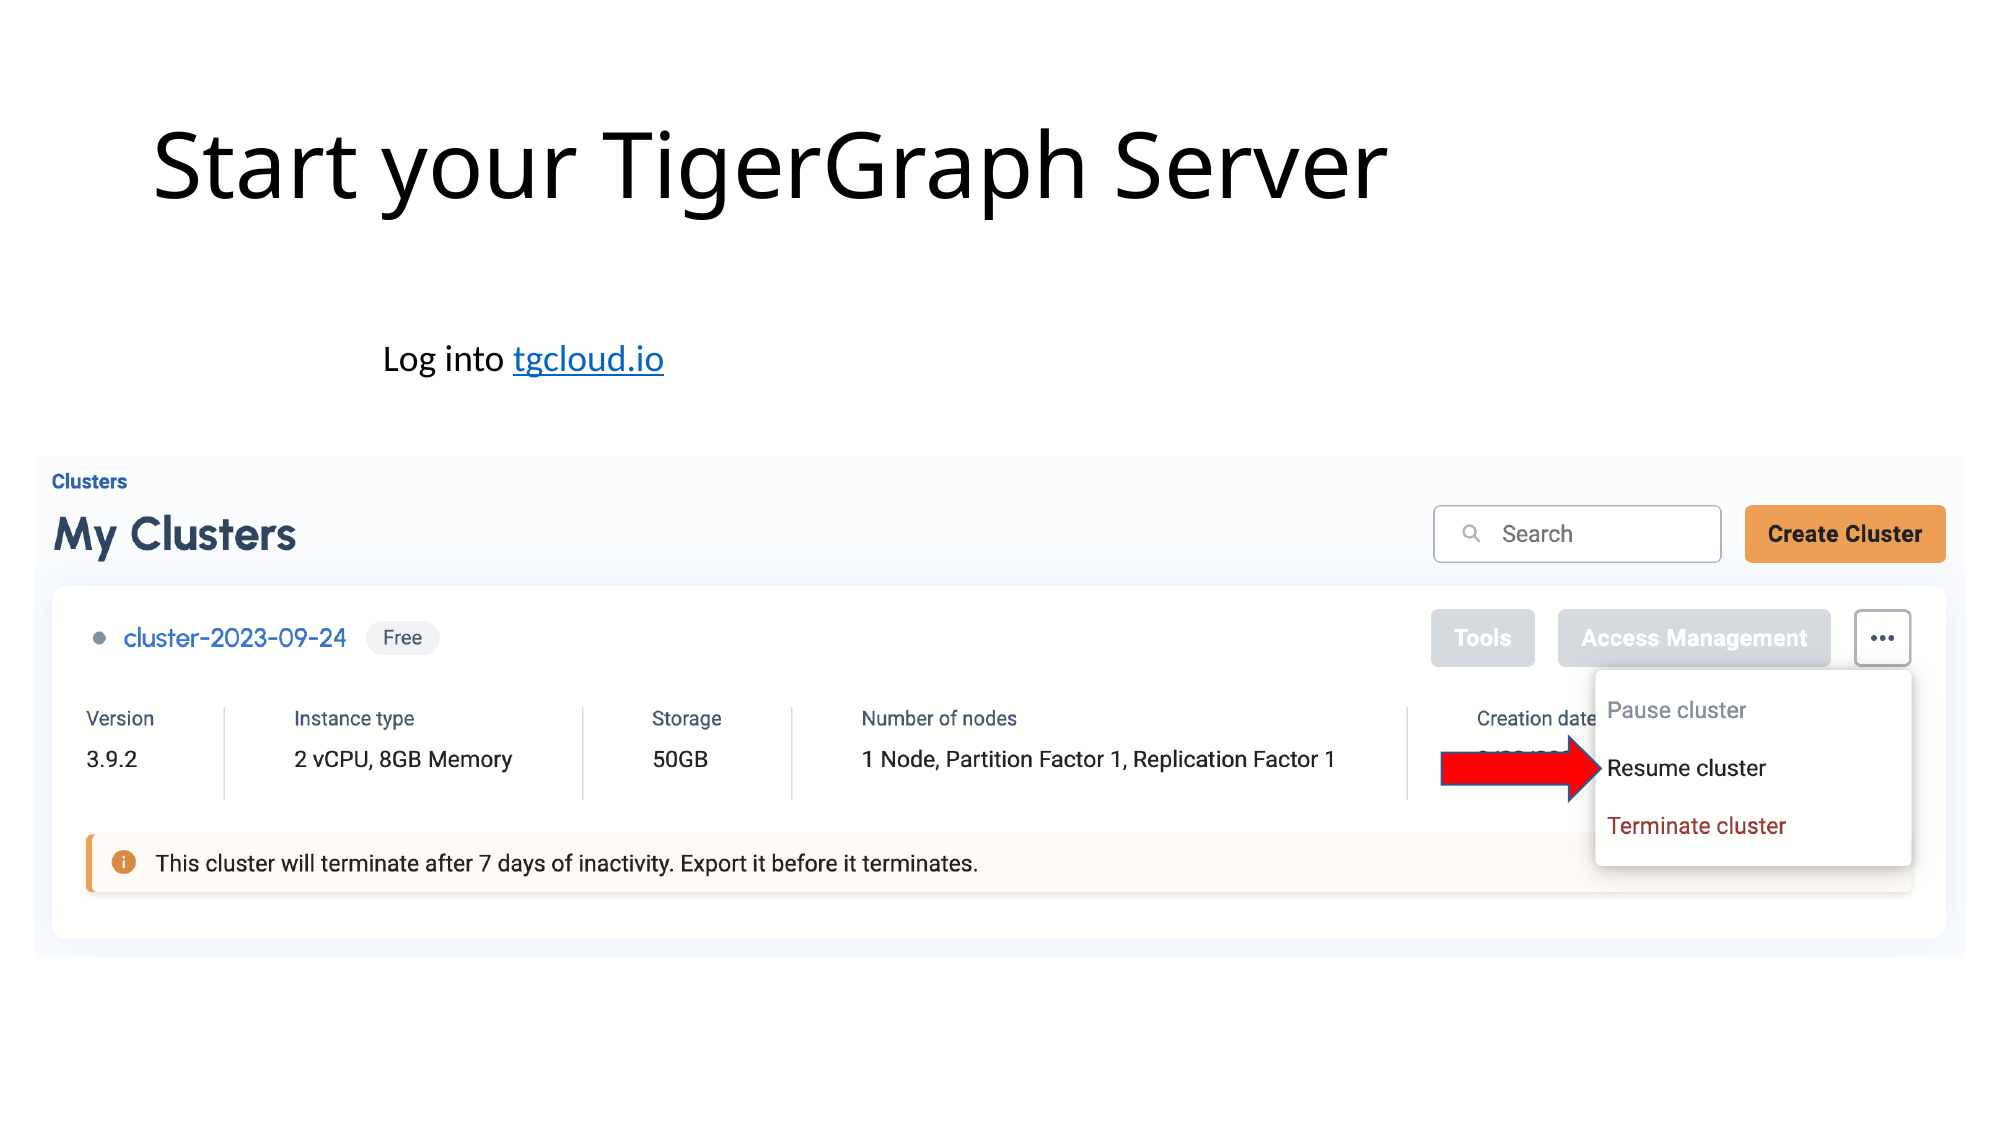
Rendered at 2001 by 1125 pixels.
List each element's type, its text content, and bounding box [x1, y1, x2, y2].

title Start your TigerGraph Server [137, 59, 1863, 278]
text_box Log into tgcloud.io [368, 326, 680, 387]
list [34, 457, 1966, 957]
